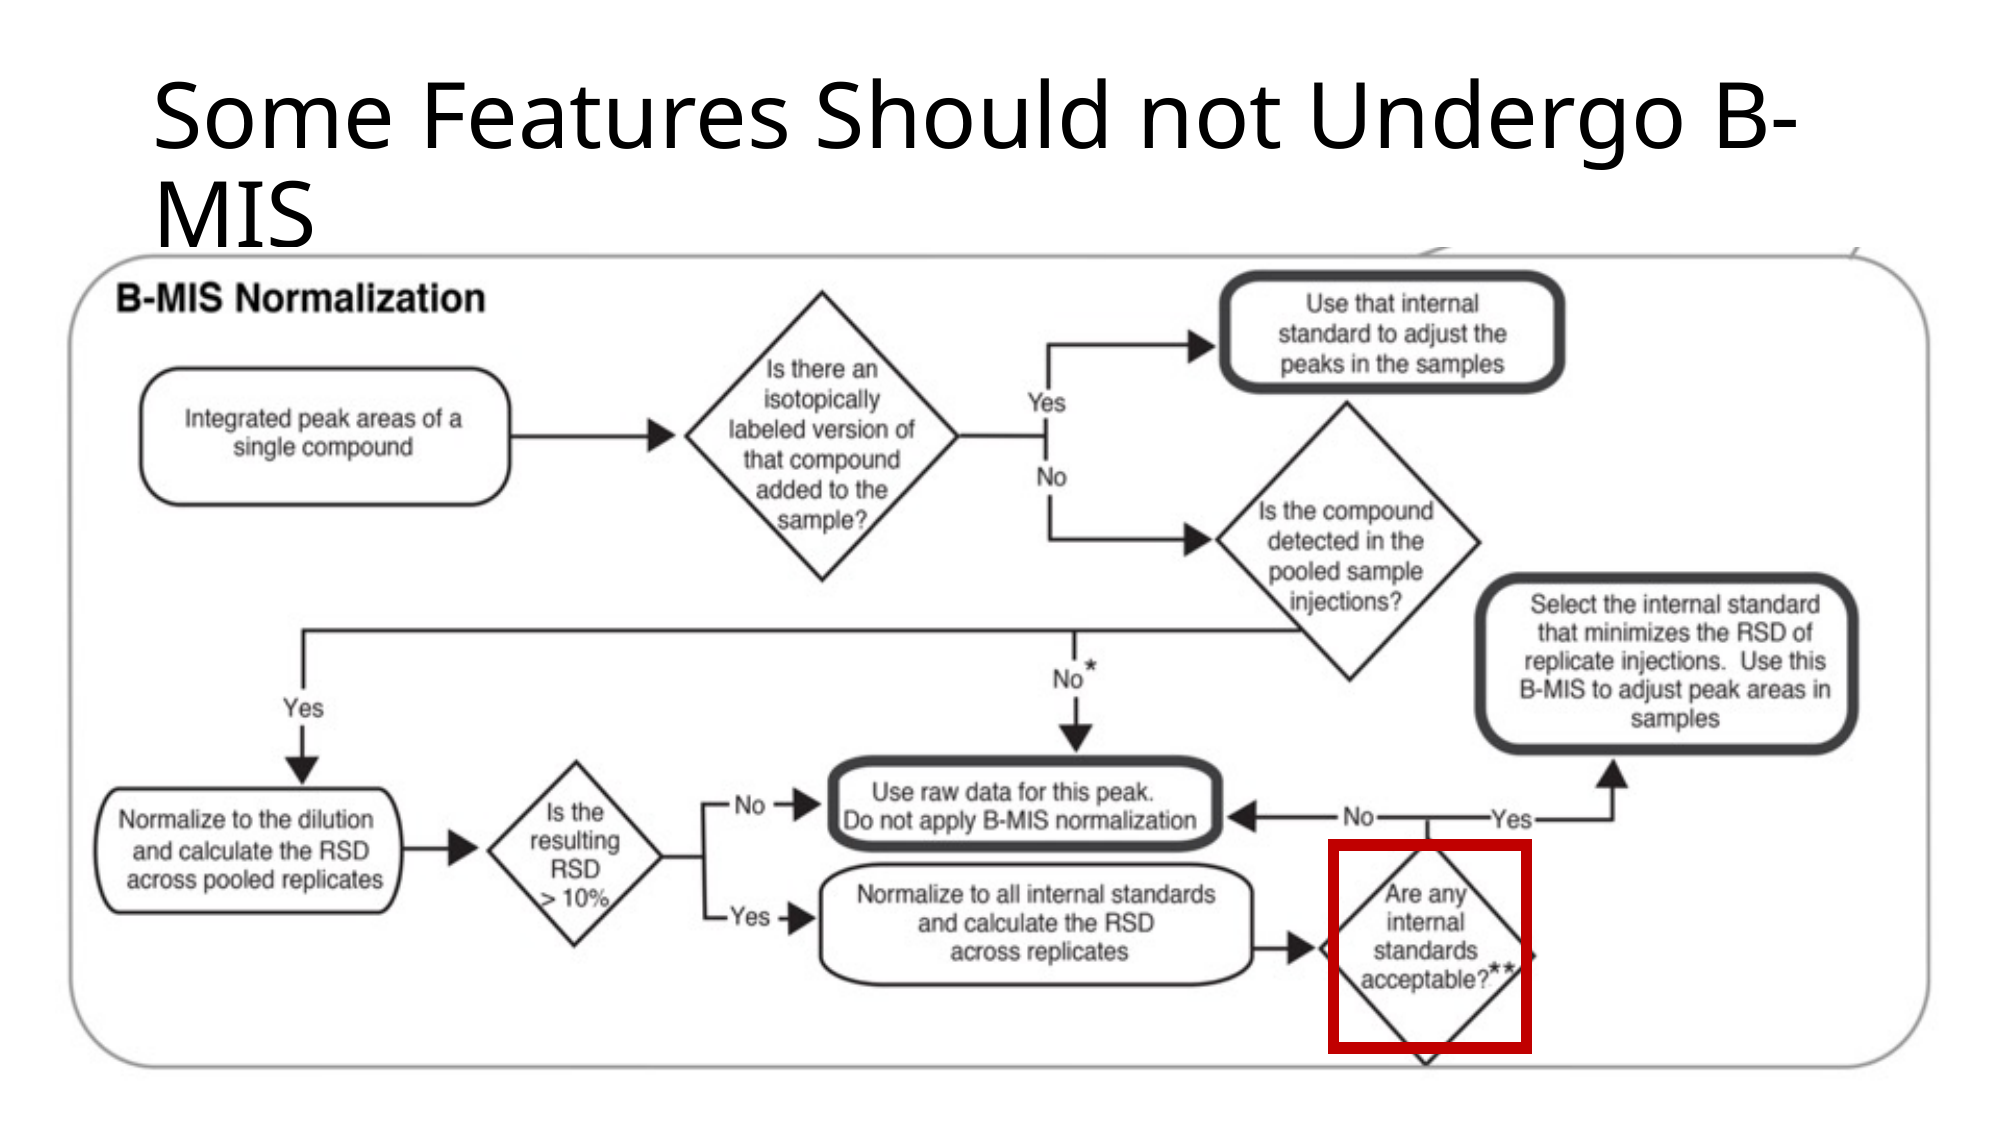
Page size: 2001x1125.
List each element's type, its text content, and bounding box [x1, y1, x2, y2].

picture [55, 246, 1945, 1089]
title Some Features Should not Undergo B-MIS [137, 59, 1863, 246]
